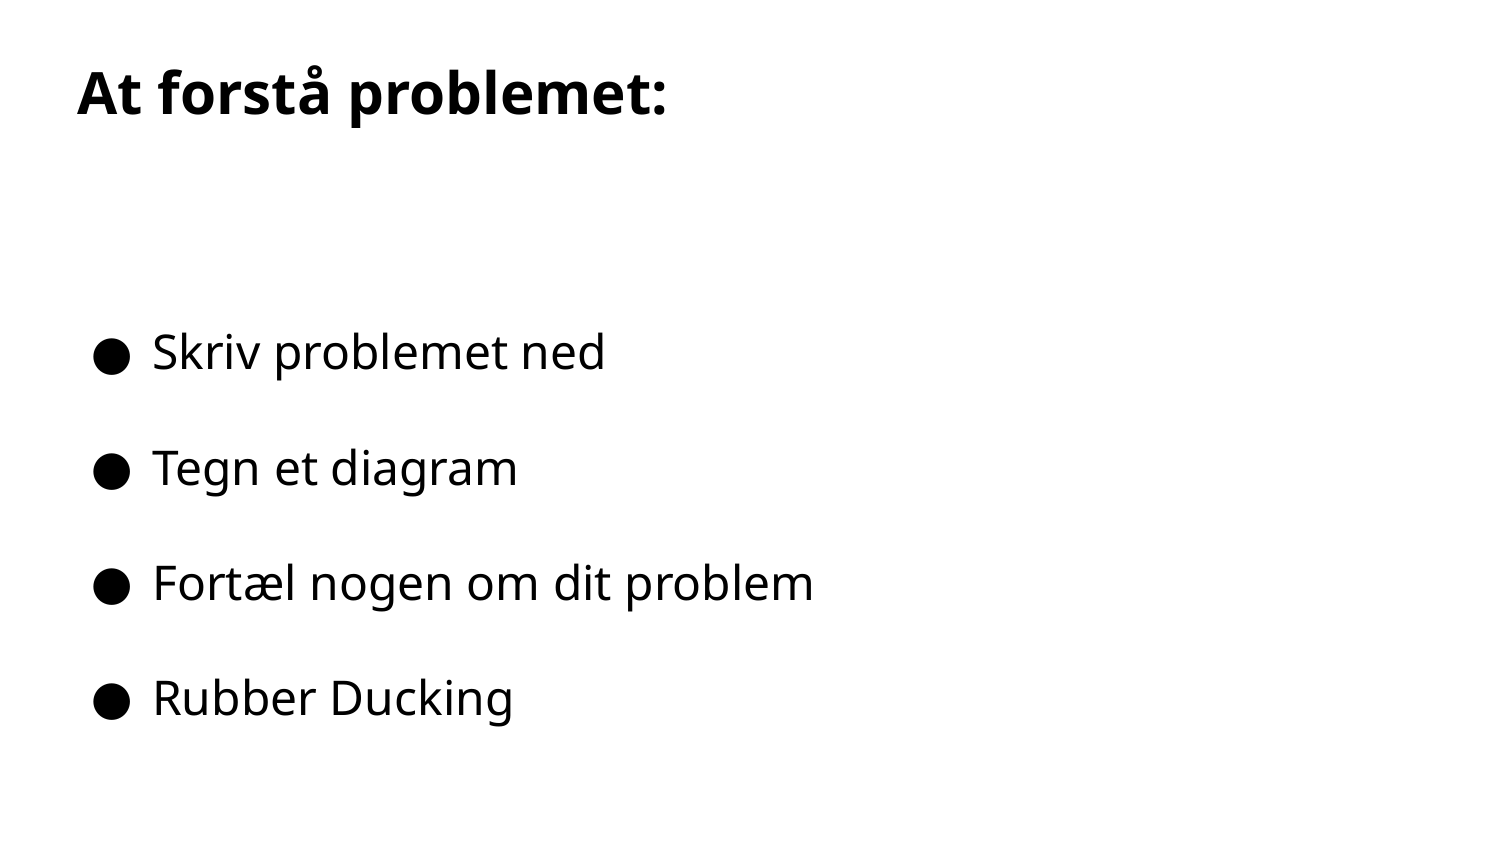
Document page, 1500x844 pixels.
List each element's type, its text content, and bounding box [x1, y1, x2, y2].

list Skriv problemet ned Tegn et diagram Fortæl nogen om dit problem Rubber Ducking [74, 261, 1426, 770]
title At forstå problemet: [74, 66, 1426, 155]
